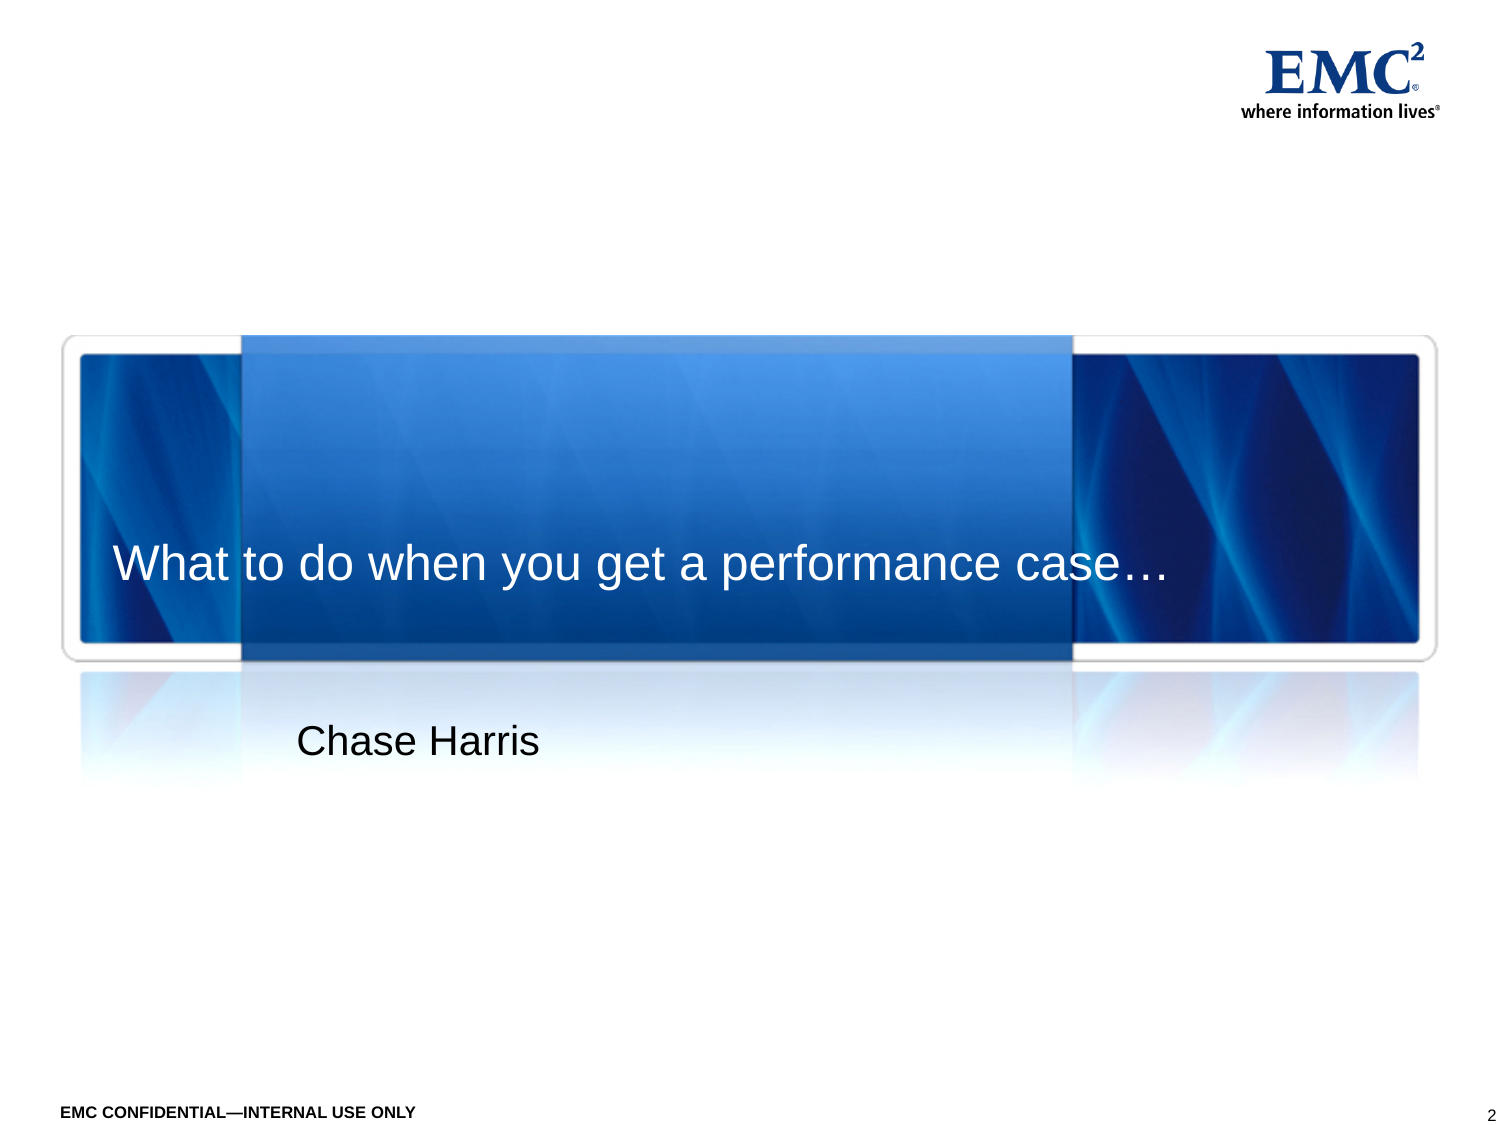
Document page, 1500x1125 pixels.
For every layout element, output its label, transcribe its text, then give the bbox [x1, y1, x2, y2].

title What to do when you get a performance case… [112, 349, 1473, 591]
subtitle Chase Harris [296, 713, 1034, 765]
picture [1241, 42, 1440, 118]
picture [60, 335, 1440, 849]
